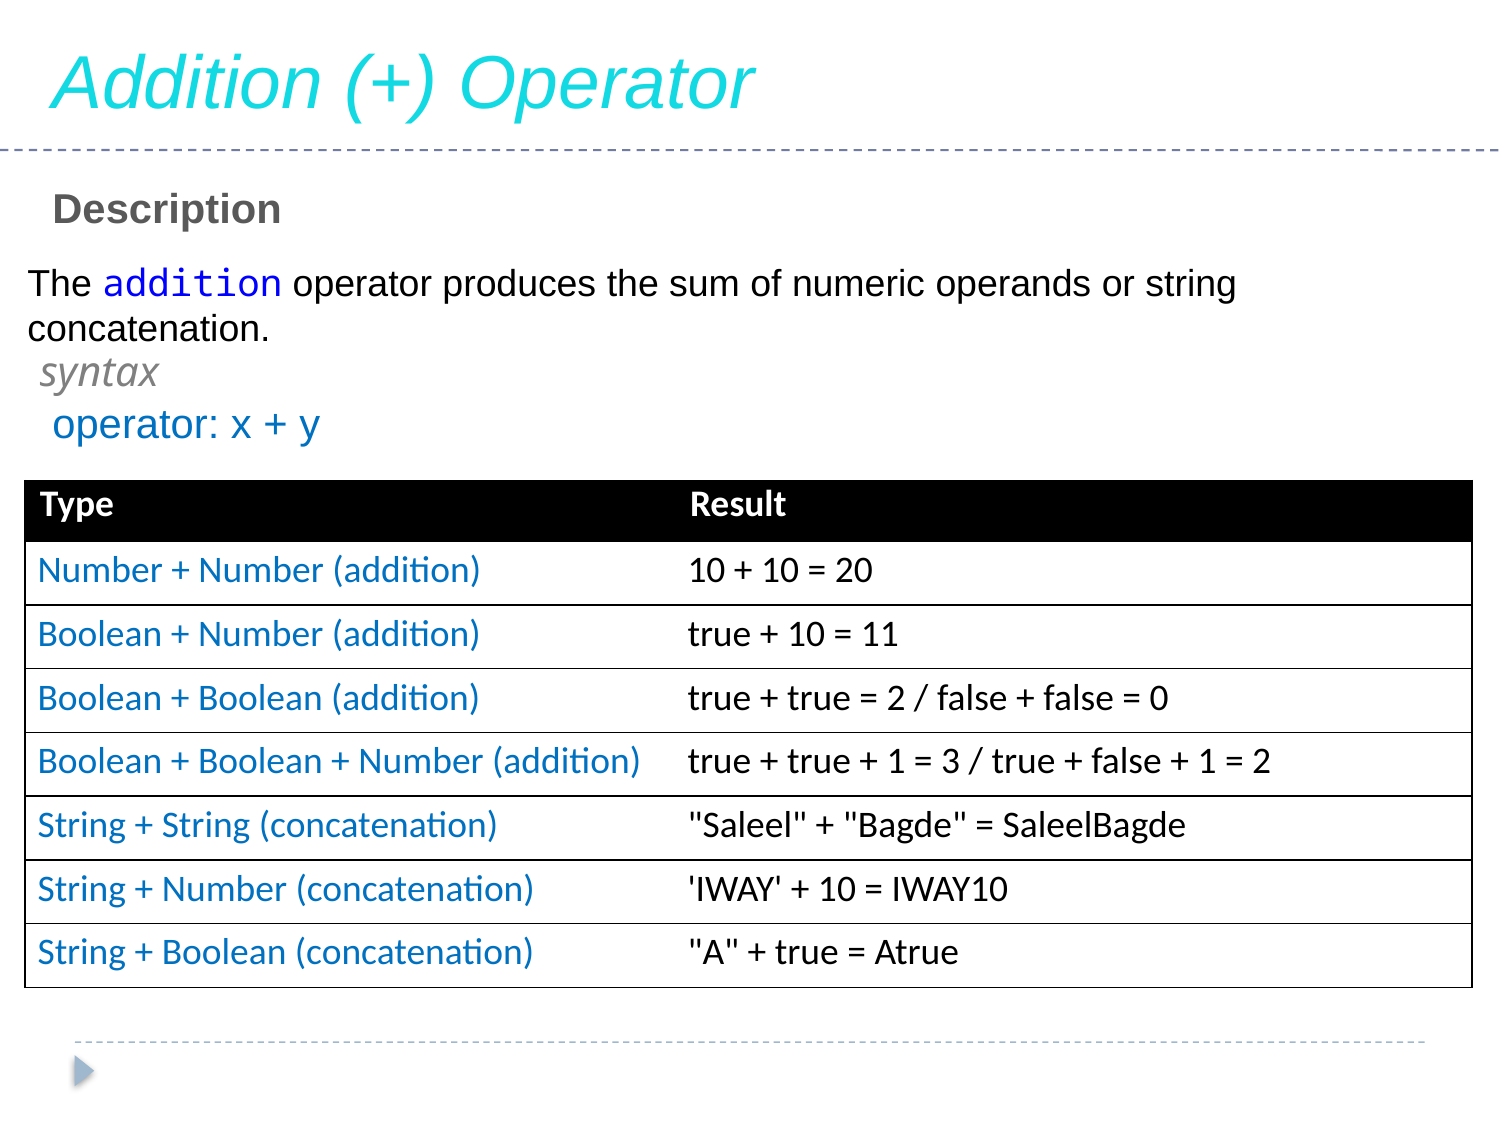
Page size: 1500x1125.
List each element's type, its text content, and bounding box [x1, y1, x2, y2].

text_box Description [37, 174, 1450, 240]
table_cell 'IWAY' + 10 = IWAY10 [675, 861, 1471, 923]
text_box Addition (+) Operator [37, 26, 1450, 131]
table_cell "Saleel" + "Bagde" = SaleelBagde [675, 797, 1471, 859]
text_box The addition operator produces the sum of numeric operands or string concatenation. [12, 251, 1500, 357]
table_cell Number + Number (addition) [26, 542, 675, 604]
text_box operator: x + y [37, 403, 1463, 455]
table_cell "A" + true = Atrue [675, 924, 1471, 987]
table_cell String + String (concatenation) [26, 797, 675, 859]
table_cell true + 10 = 11 [675, 606, 1471, 668]
table_cell Boolean + Boolean + Number (addition) [26, 733, 675, 795]
table_cell Boolean + Number (addition) [26, 606, 675, 668]
text_box syntax [24, 337, 1475, 403]
table_cell true + true + 1 = 3 / true + false + 1 = 2 [675, 733, 1471, 795]
table_cell 10 + 10 = 20 [675, 542, 1471, 604]
table_cell String + Number (concatenation) [26, 861, 675, 923]
table_header Type [26, 481, 675, 541]
table_header Result [675, 481, 1471, 541]
table_cell Boolean + Boolean (addition) [26, 669, 675, 732]
table_cell true + true = 2 / false + false = 0 [675, 669, 1471, 732]
table_cell String + Boolean (concatenation) [26, 924, 675, 987]
